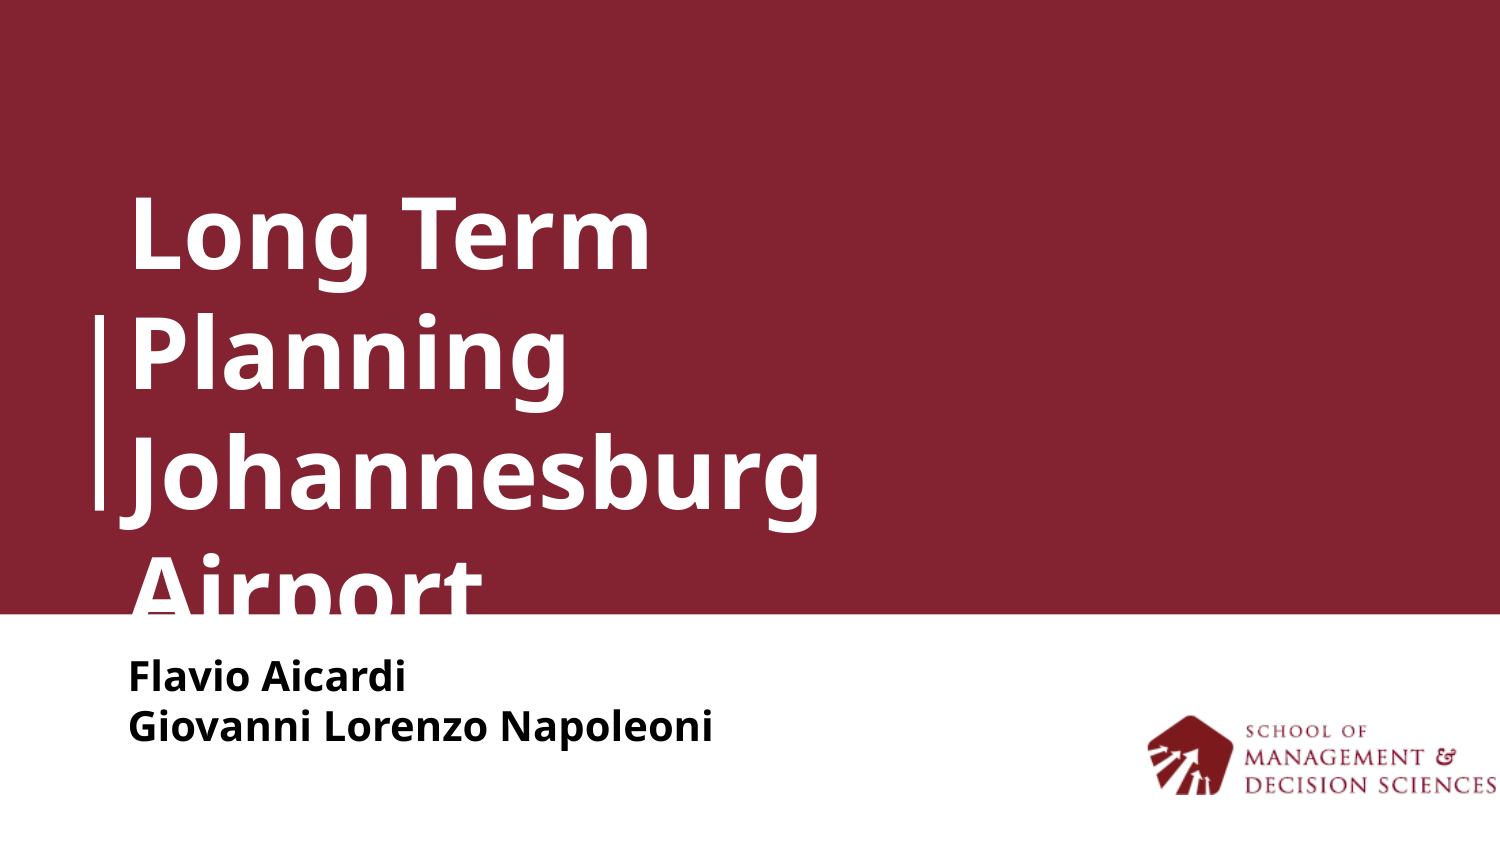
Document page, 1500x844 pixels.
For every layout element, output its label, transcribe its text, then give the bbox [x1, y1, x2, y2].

picture [1133, 712, 1500, 795]
title Long Term Planning Johannesburg Airport [112, 314, 1068, 505]
text_box Flavio Aicardi Giovanni Lorenzo Napoleoni [112, 604, 1068, 795]
